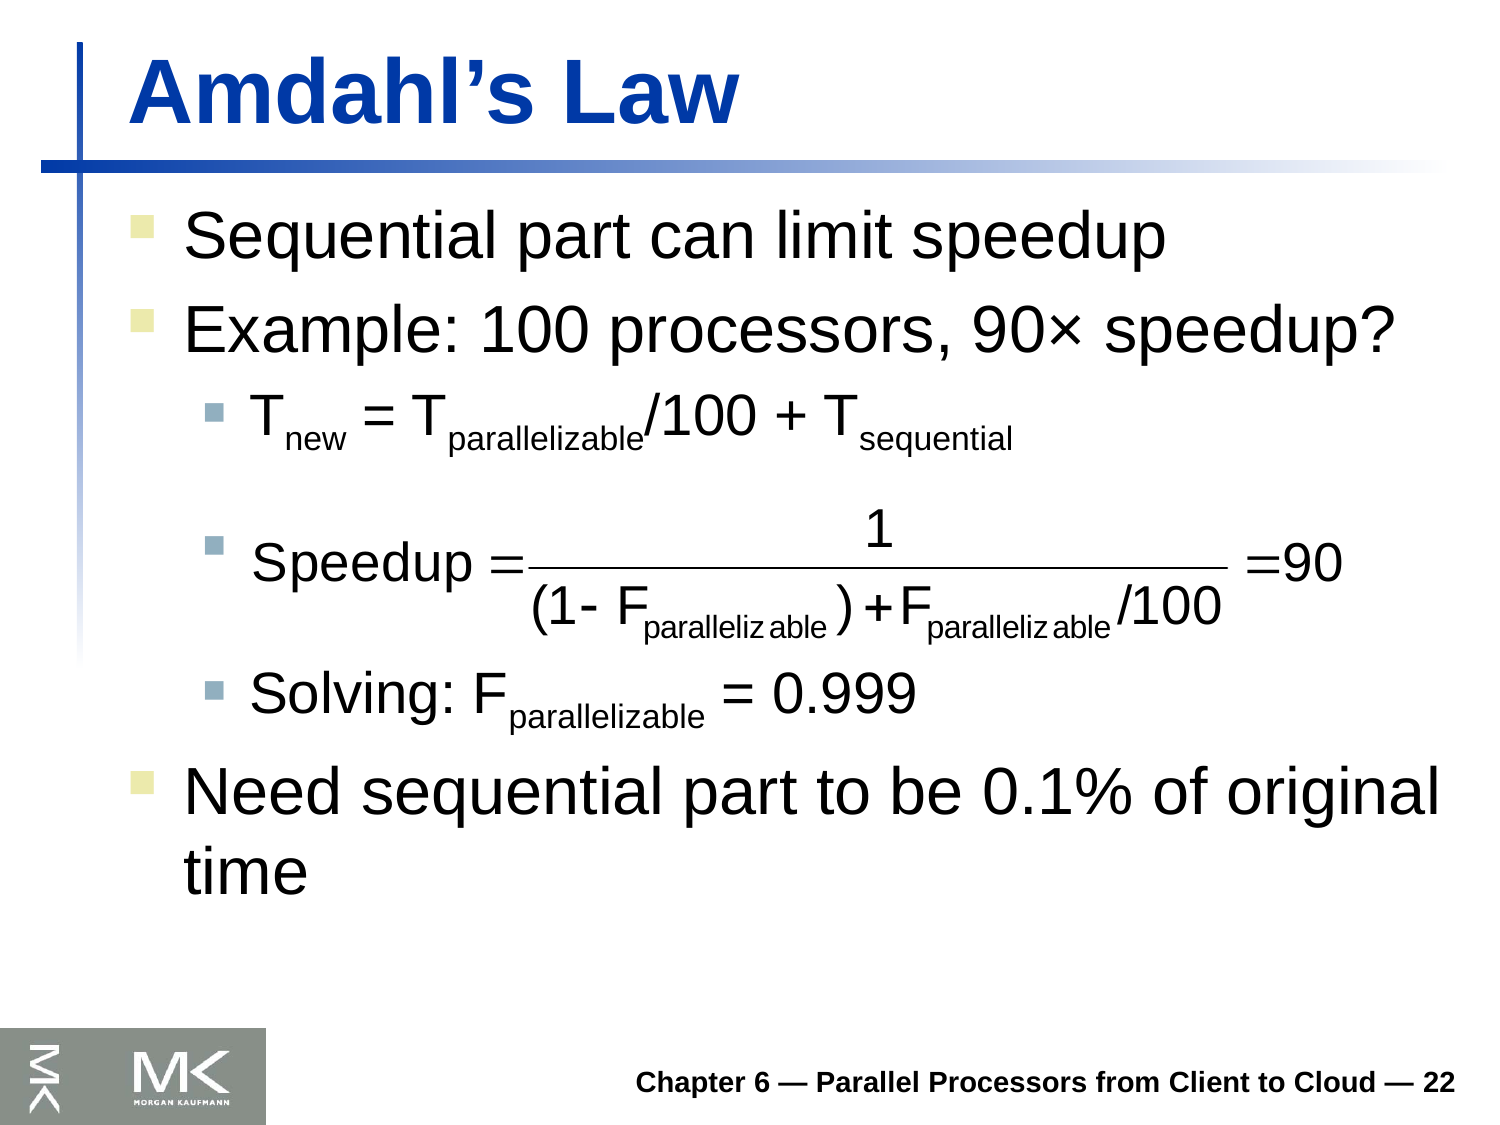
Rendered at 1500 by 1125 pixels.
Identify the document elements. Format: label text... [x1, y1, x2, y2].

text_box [244, 494, 1352, 655]
footer Chapter 6 — Parallel Processors from Client to Cloud — 22 [277, 1046, 1471, 1106]
title Amdahl’s Law [112, 23, 1468, 149]
picture [0, 1028, 266, 1125]
list Sequential part can limit speedup Example: 100 processors, 90× speedup? Tnew = Tparallelizable/100 + Tsequential Solving: Fparallelizable = 0.999 Need sequential part to be 0.1% of original time [112, 184, 1469, 1024]
